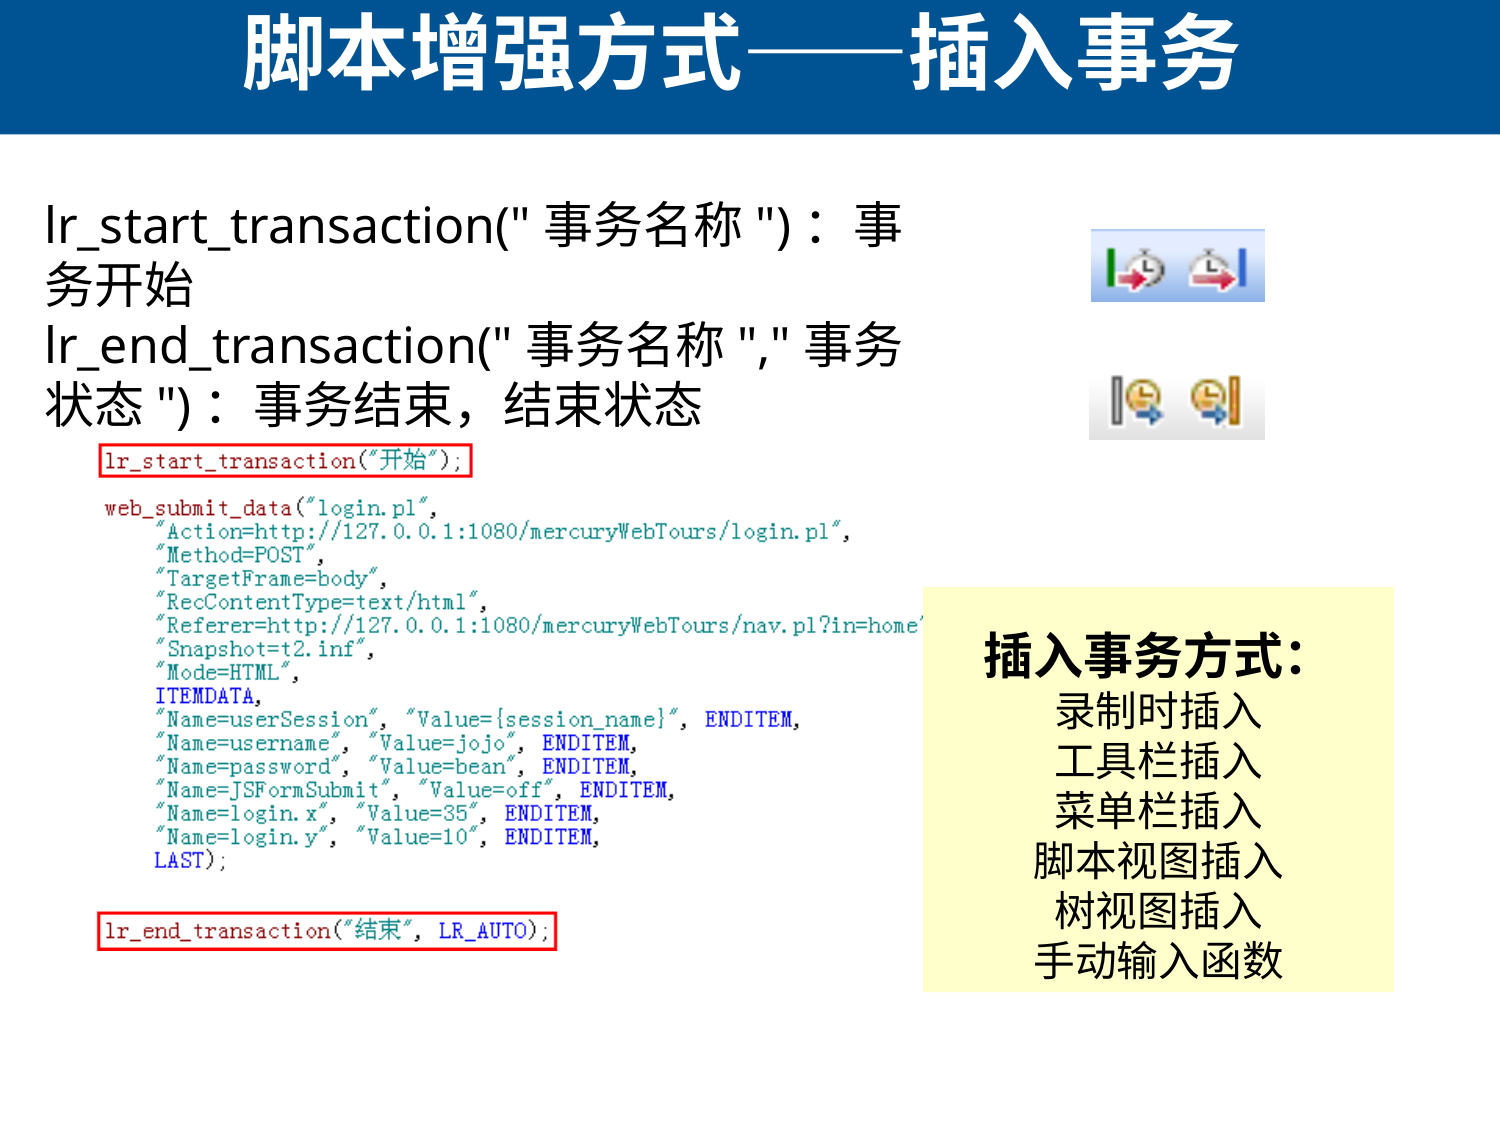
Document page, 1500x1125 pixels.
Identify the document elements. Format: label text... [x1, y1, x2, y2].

text_box 插入事务方式： 录制时插入 工具栏插入 菜单栏插入 脚本视图插入 树视图插入 手动输入函数 [923, 587, 1394, 993]
picture [88, 442, 958, 951]
picture [1091, 229, 1265, 303]
text_box lr_start_transaction("事务名称")：事务开始 lr_end_transaction("事务名称","事务状态")：事务结束，结束状态 [29, 185, 958, 441]
picture [1089, 360, 1265, 440]
title 脚本增强方式——插入事务 [2, 0, 1483, 135]
